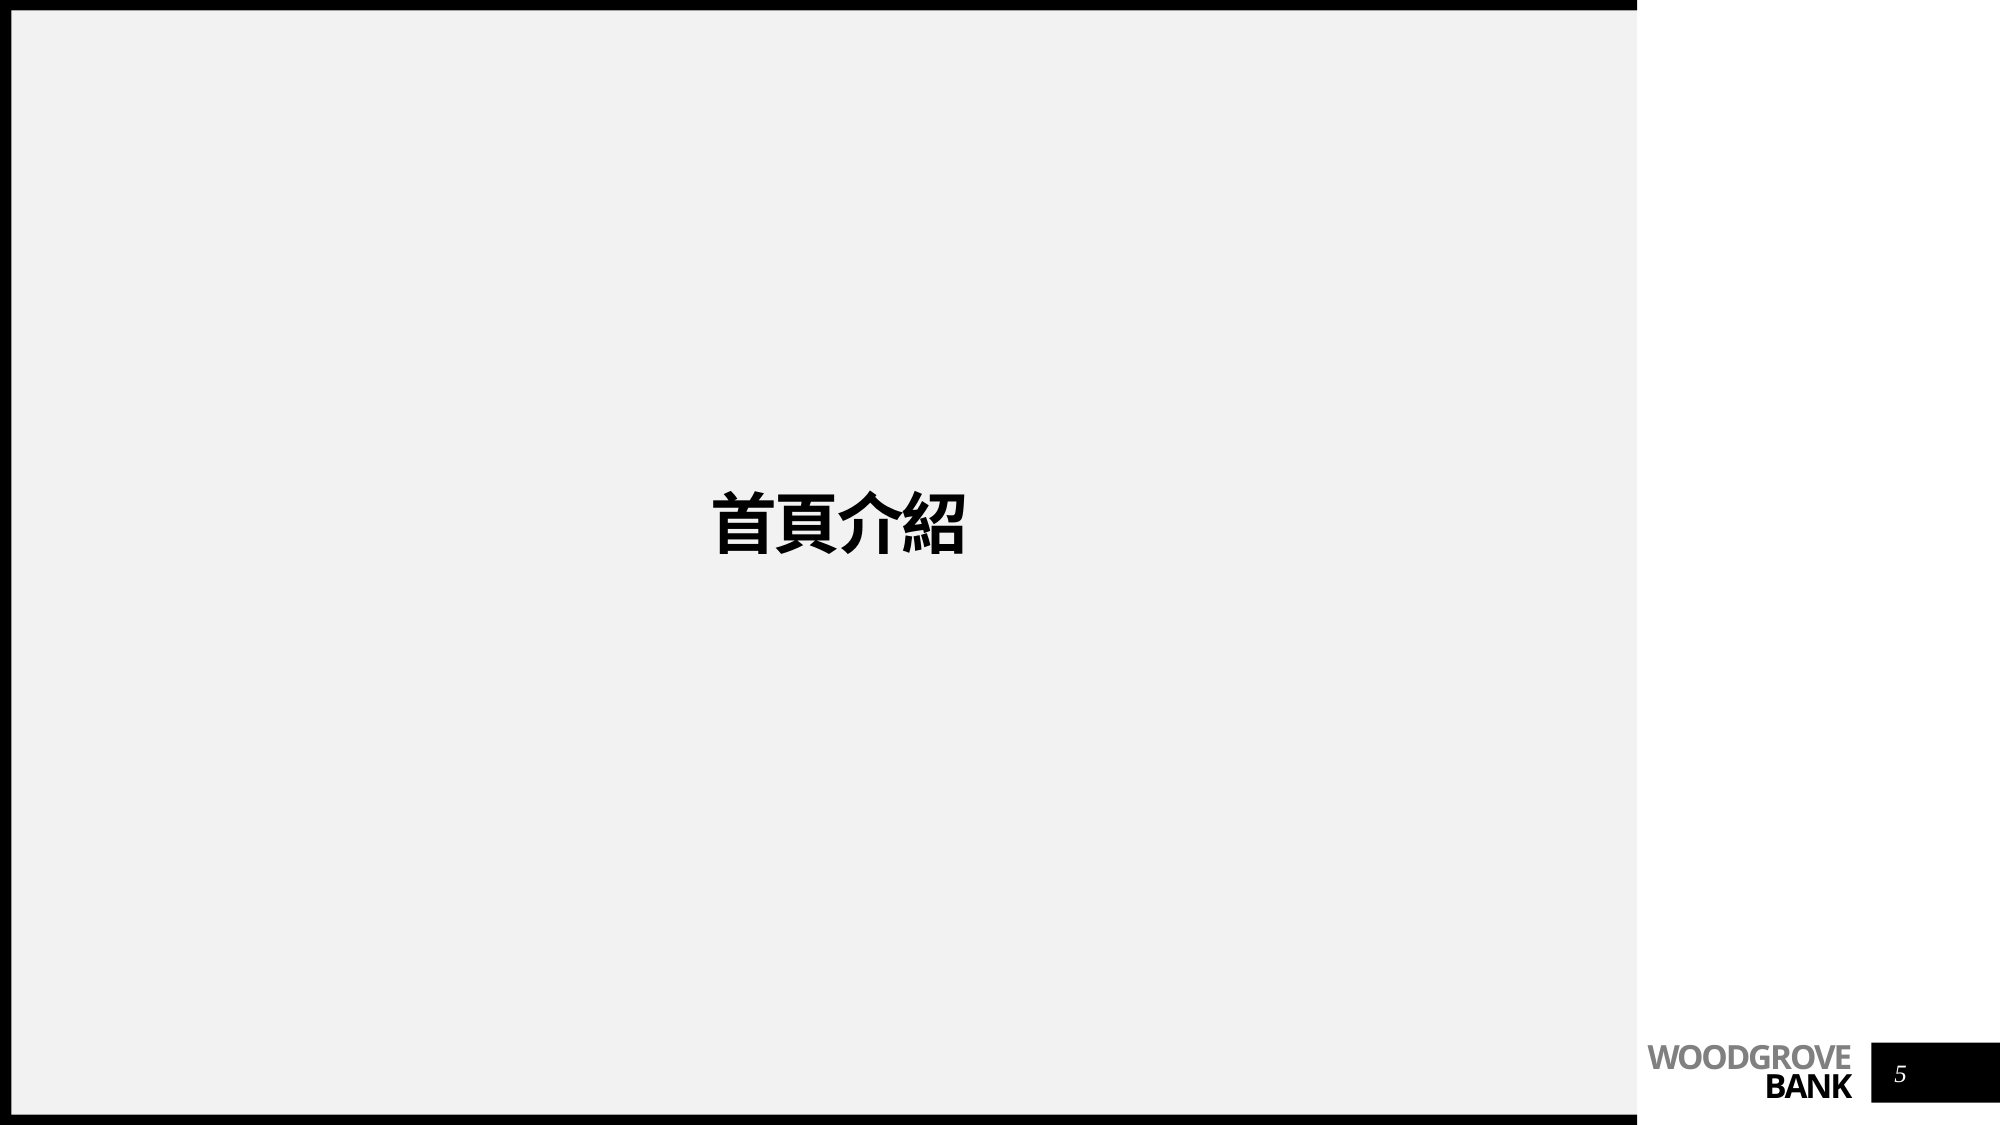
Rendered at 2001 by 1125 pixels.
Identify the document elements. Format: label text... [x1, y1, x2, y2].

title 首頁介紹 [84, 491, 1594, 563]
slide_number 5 [1877, 1050, 1924, 1096]
